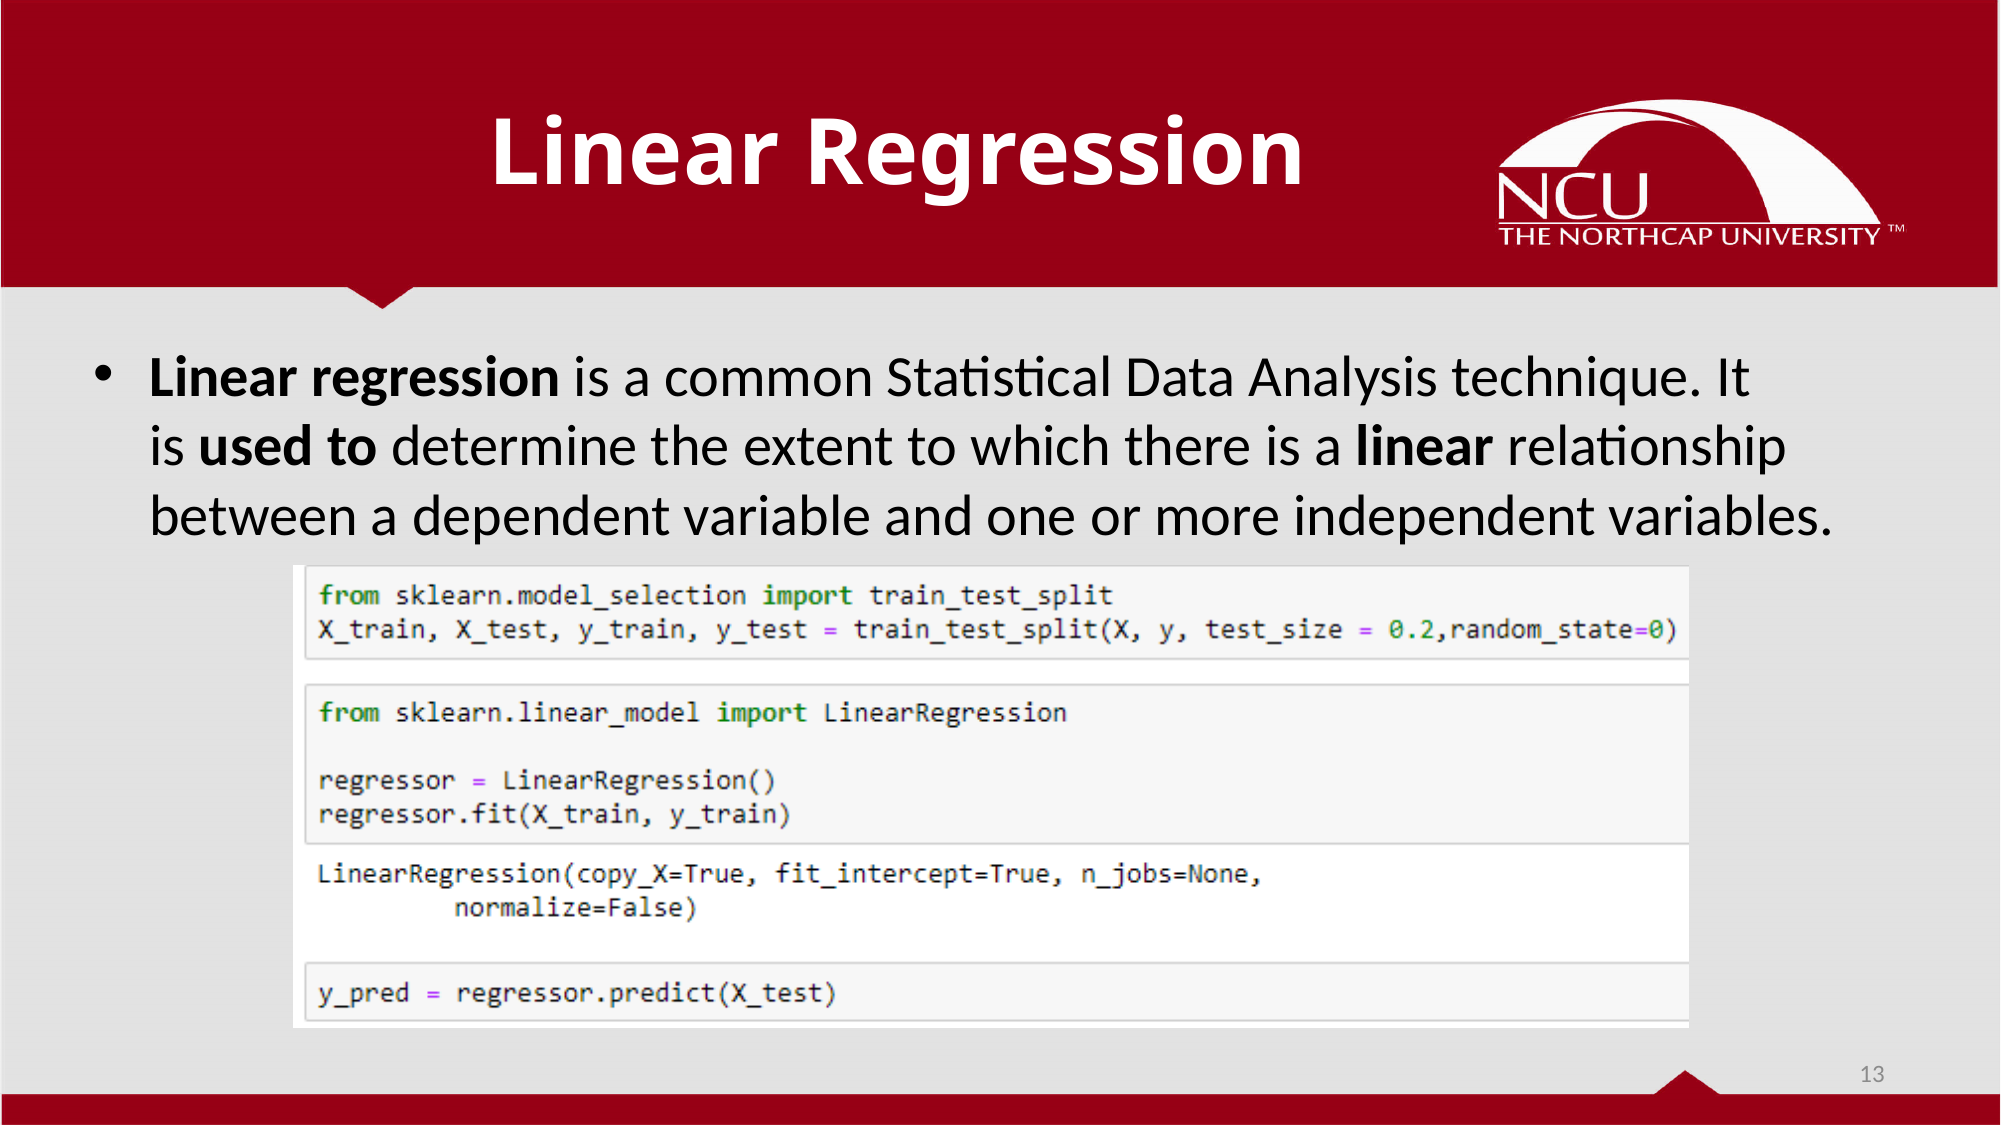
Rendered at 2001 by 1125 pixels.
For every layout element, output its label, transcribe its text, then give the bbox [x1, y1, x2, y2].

picture [0, 0, 2001, 1125]
list Linear regression is a common Statistical Data Analysis technique. It is used to determine the extent to which there is a linear relationship between a dependent variable and one or more independent variables. [78, 330, 1879, 1073]
title Linear Regression [362, 60, 1434, 236]
slide_number 13 [1433, 1042, 1900, 1103]
